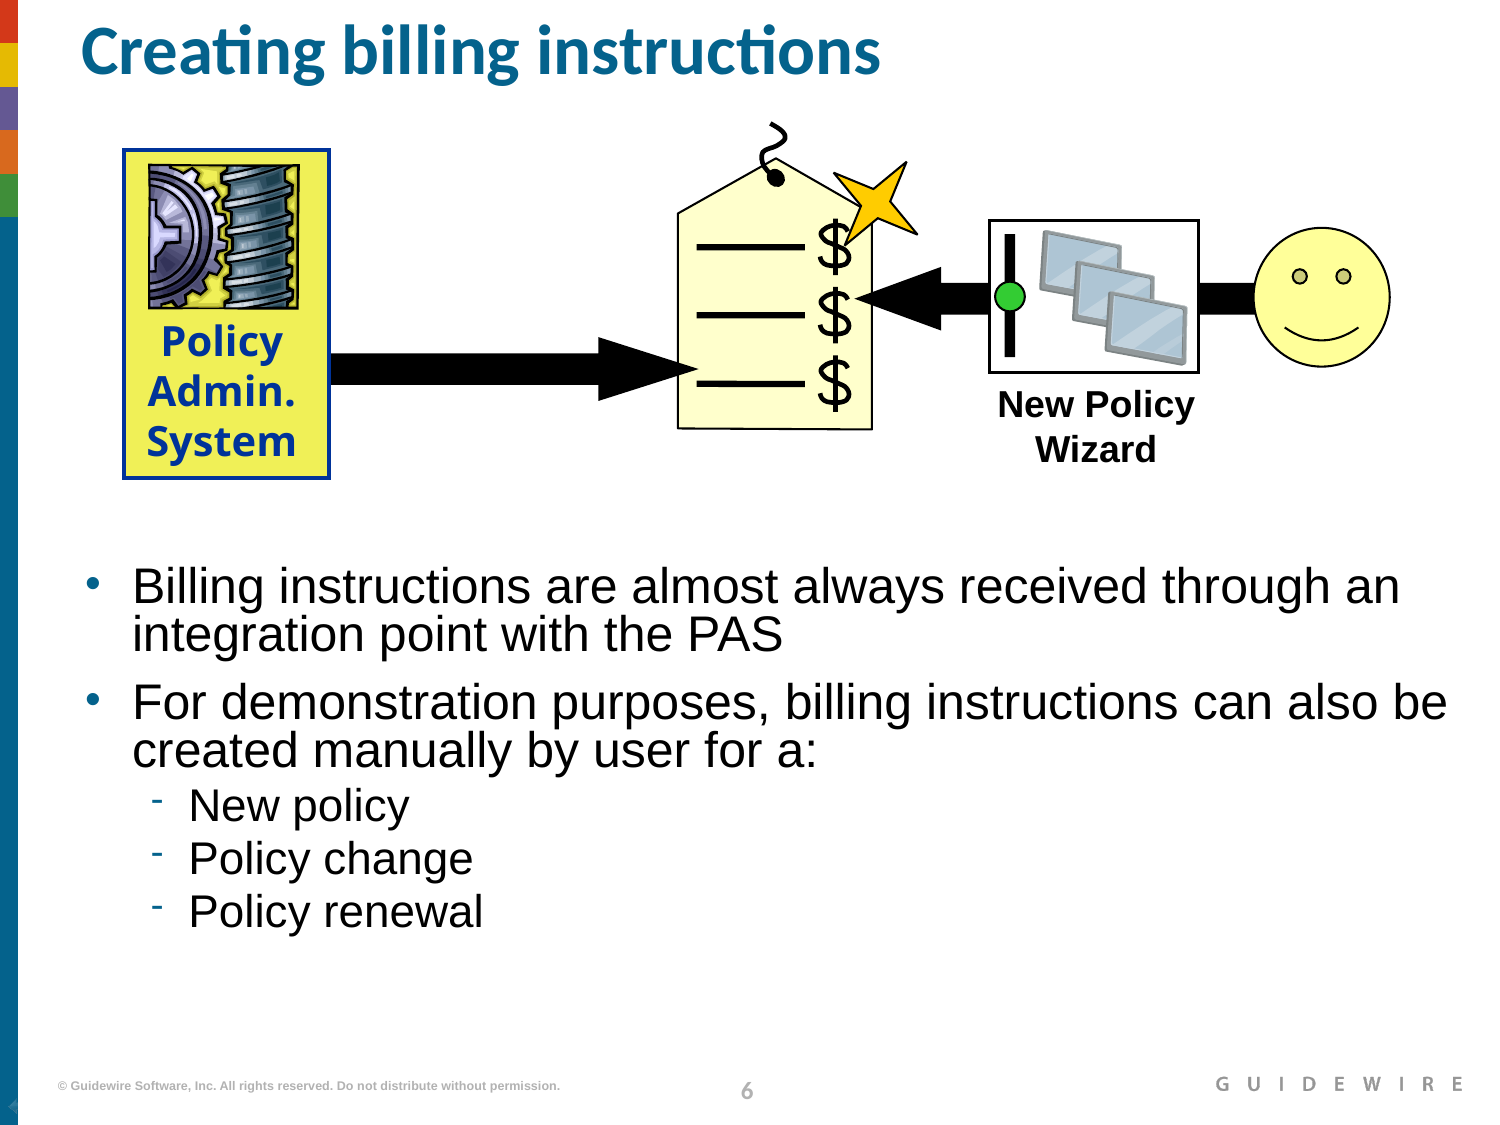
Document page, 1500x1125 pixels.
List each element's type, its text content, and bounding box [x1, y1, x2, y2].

text_box [876, 266, 984, 331]
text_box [115, 149, 330, 479]
text_box [876, 161, 918, 235]
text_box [677, 132, 873, 430]
list Billing instructions are almost always received through an integration point with the PAS For demonstration purposes, billing instructions can also be created manually by user for a: New policy Policy change Policy renewal [85, 565, 1450, 923]
picture [0, 0, 18, 216]
text_box New Policy Wizard [935, 380, 1257, 471]
text_box [335, 337, 672, 401]
text_box [1253, 227, 1390, 367]
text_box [989, 220, 1200, 373]
title Creating billing instructions [81, 19, 1446, 142]
text_box [1204, 282, 1255, 315]
picture [10, 1101, 18, 1111]
picture [1215, 1073, 1480, 1096]
